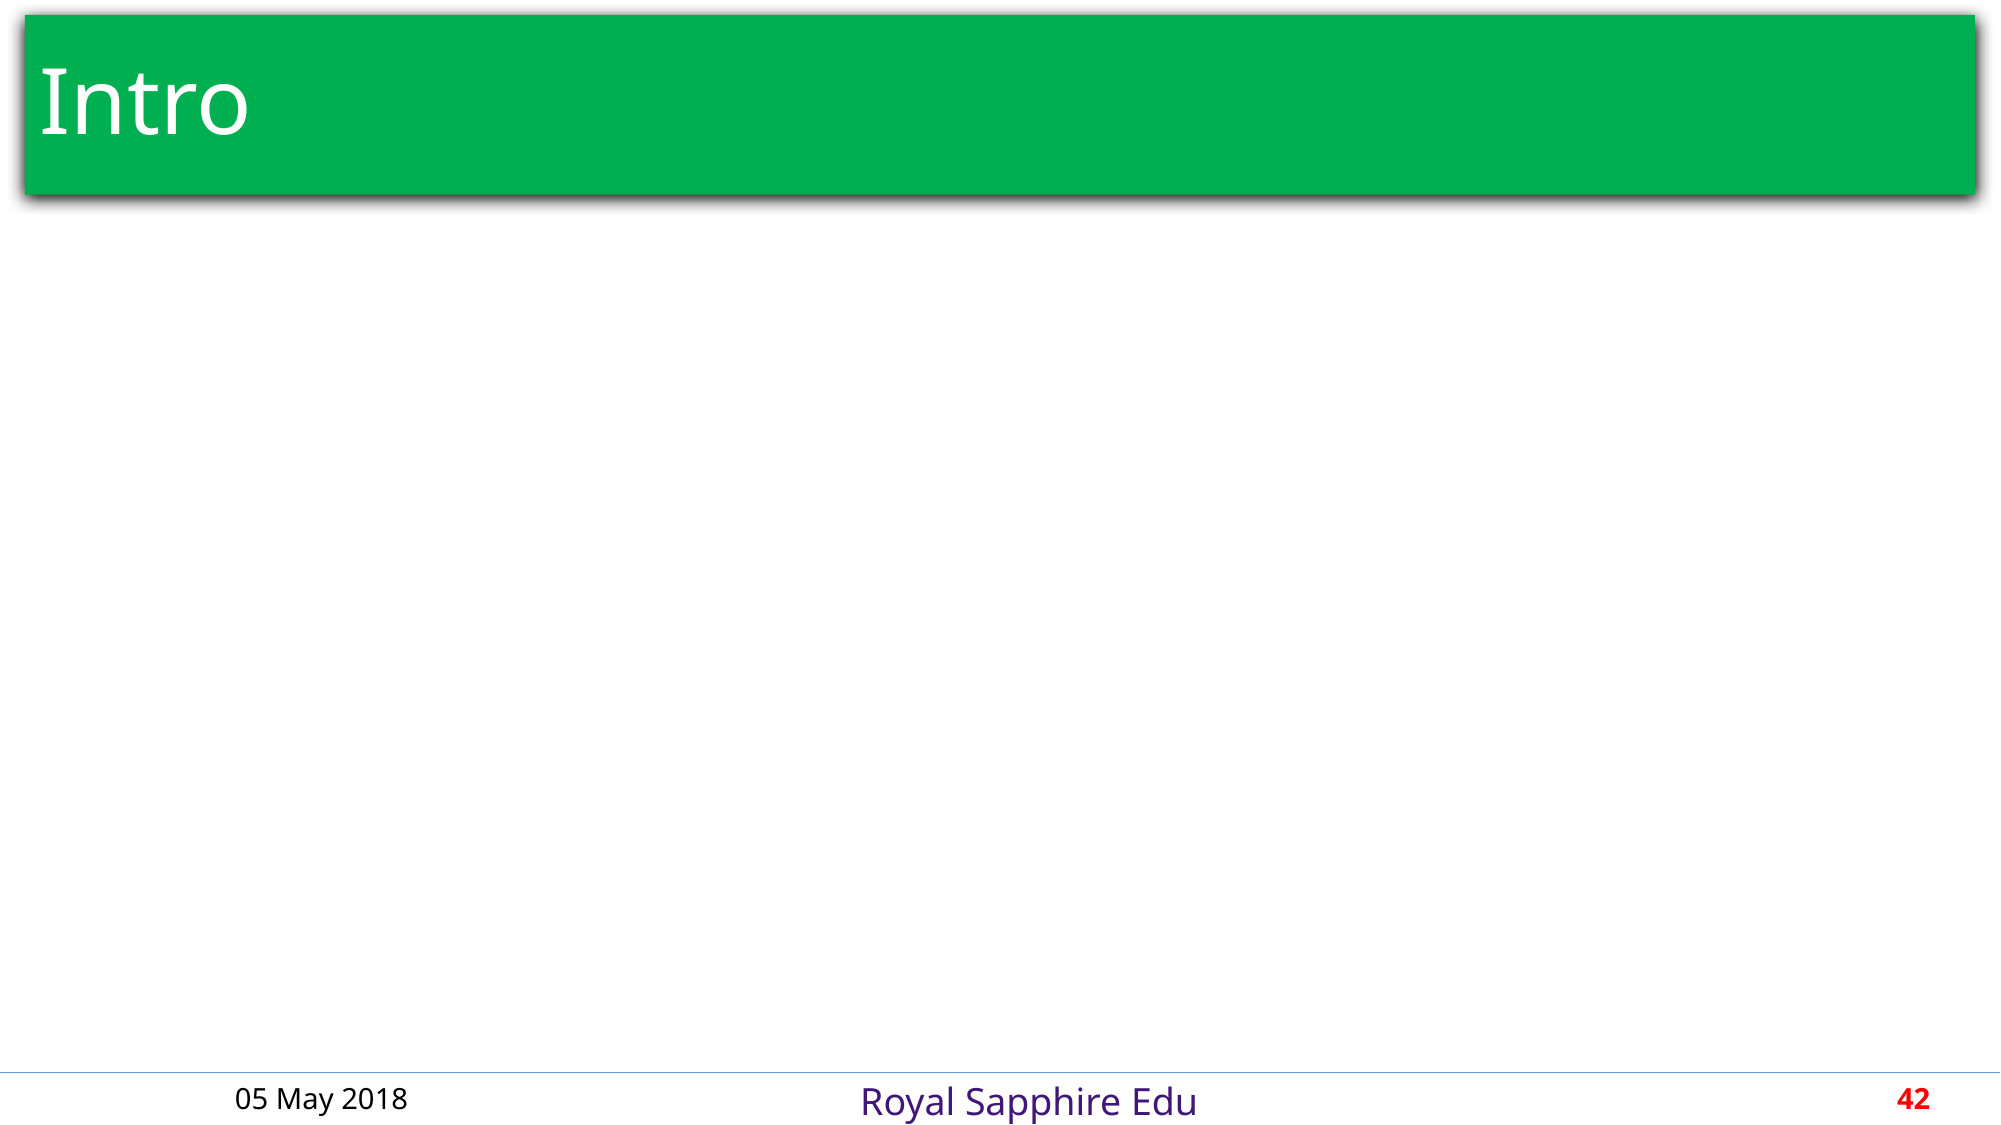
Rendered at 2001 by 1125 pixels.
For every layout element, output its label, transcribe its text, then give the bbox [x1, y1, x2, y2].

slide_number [220, 1072, 671, 1115]
slide_number 42 [1495, 1072, 1946, 1115]
title Intro [24, 14, 1975, 195]
